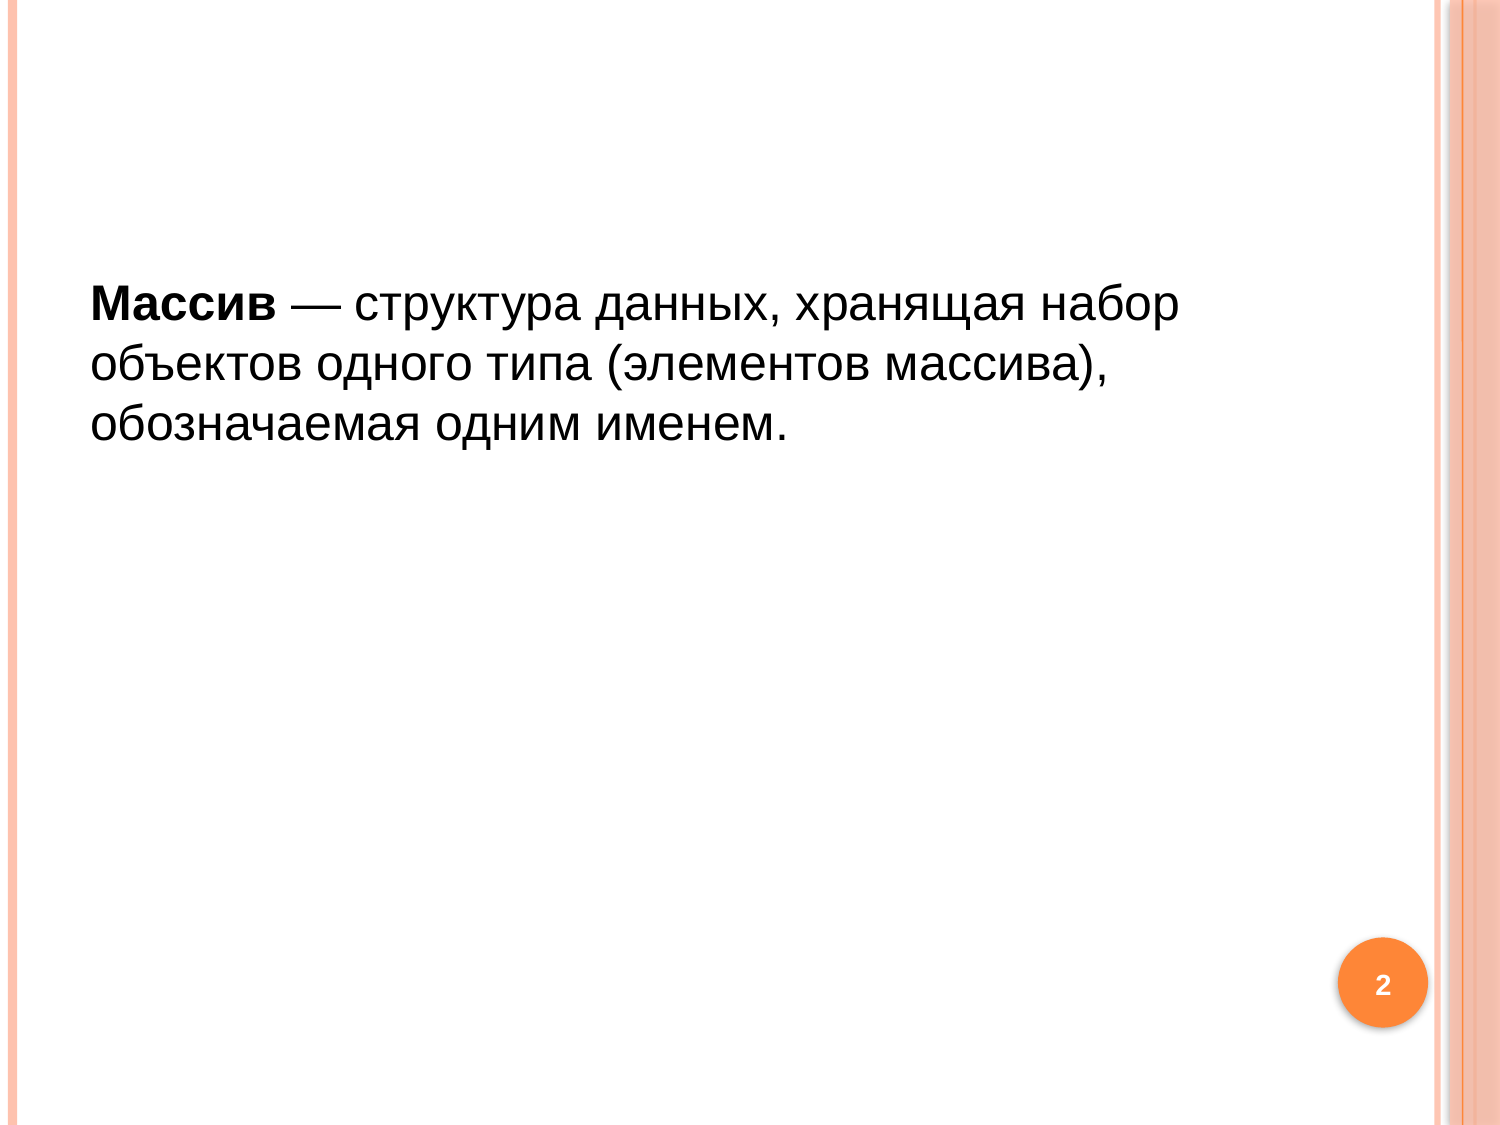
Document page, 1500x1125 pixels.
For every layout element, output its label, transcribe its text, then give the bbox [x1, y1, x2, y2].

list Массив — структура данных, хранящая набор объектов одного типа (элементов массива), обозначаемая одним именем. [75, 262, 1300, 610]
slide_number 2 [1333, 940, 1434, 1026]
